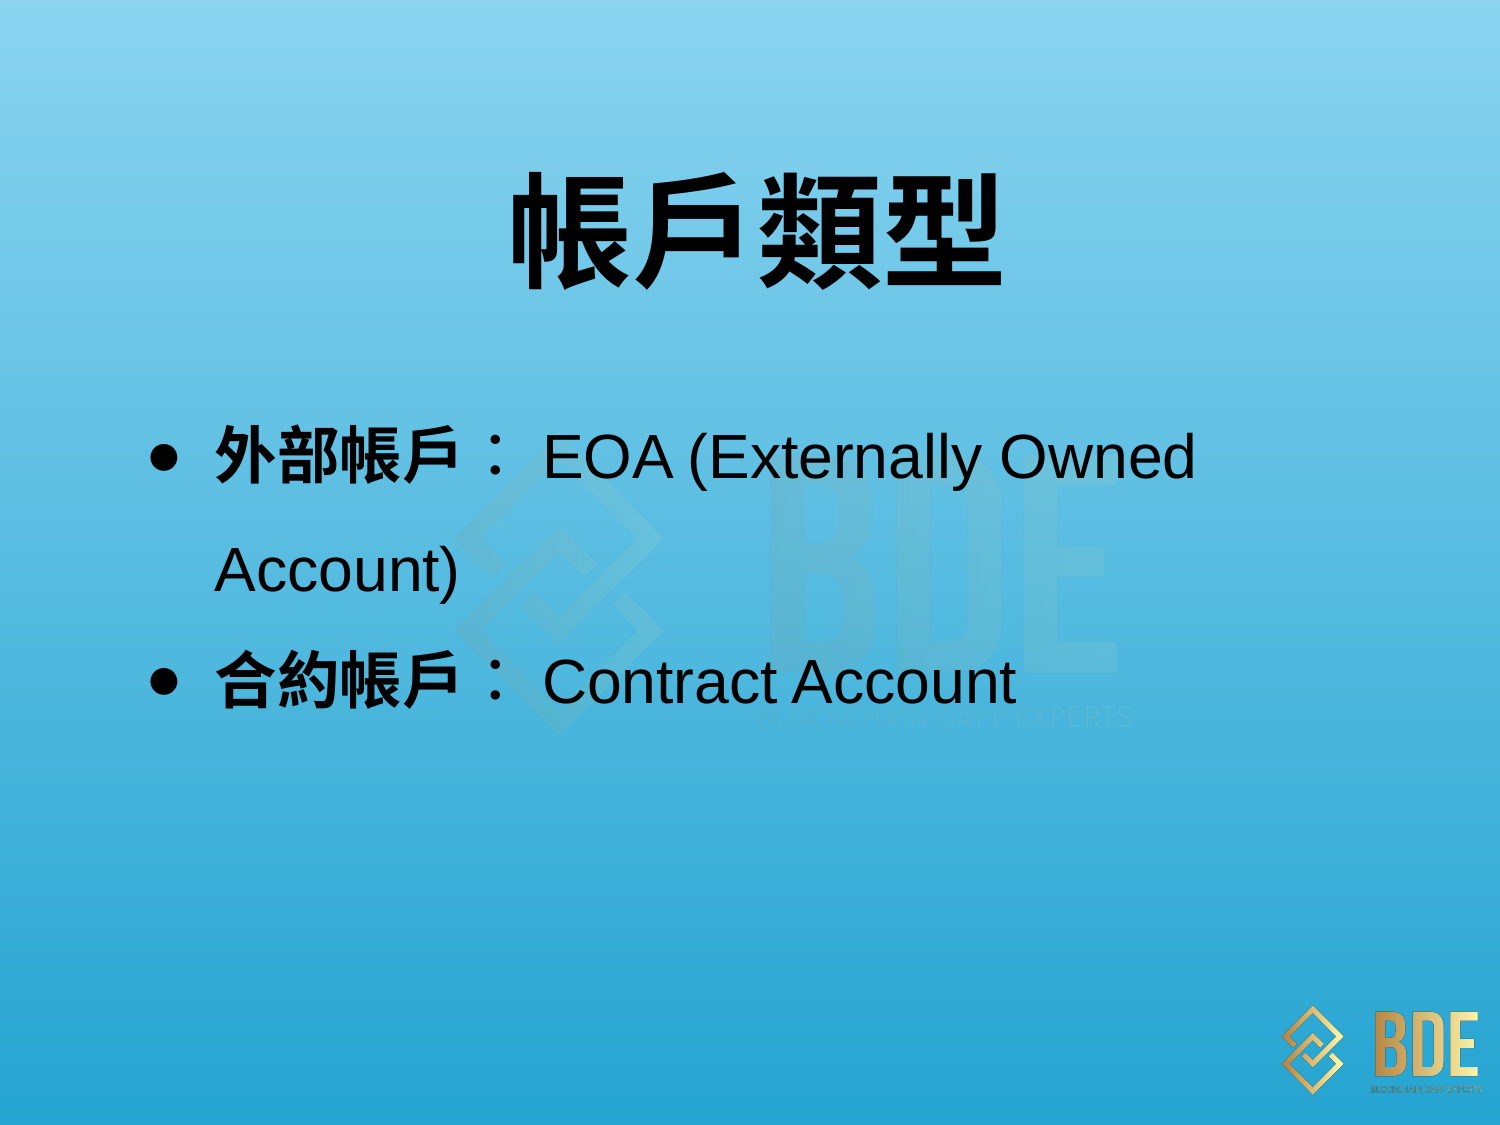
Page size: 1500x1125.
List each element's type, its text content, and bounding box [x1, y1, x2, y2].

text_box 帳戶類型 外部帳戶：EOA (Externally Owned Account) 合約帳戶：Contract Account [124, 138, 1391, 983]
picture [1247, 984, 1488, 1115]
